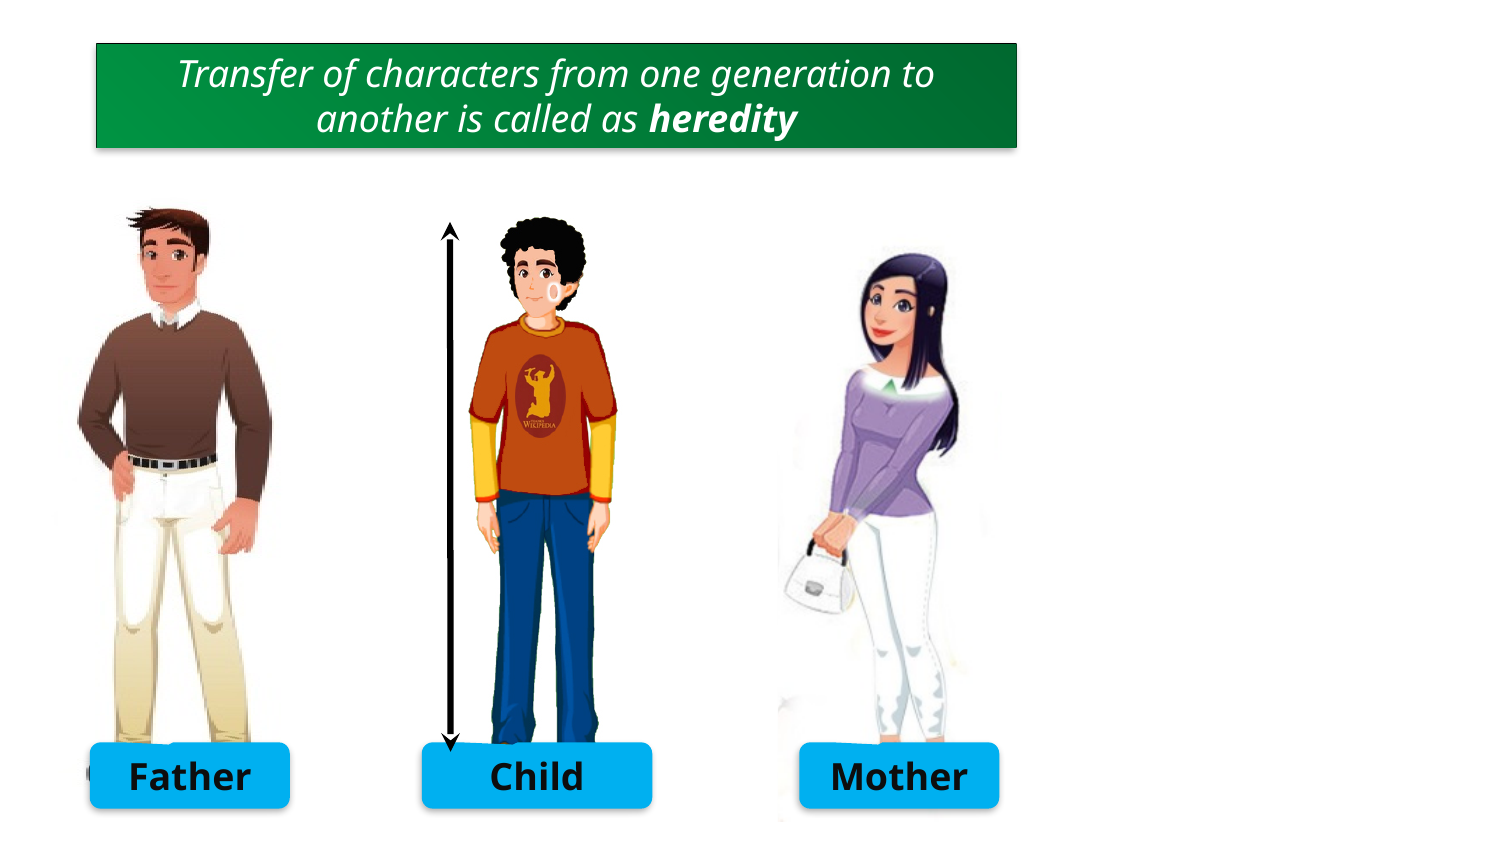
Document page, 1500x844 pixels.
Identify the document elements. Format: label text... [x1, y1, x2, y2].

picture [549, 284, 558, 300]
text_box Transfer of characters from one generation to another is called as heredity [96, 43, 1017, 148]
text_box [37, 185, 1003, 823]
